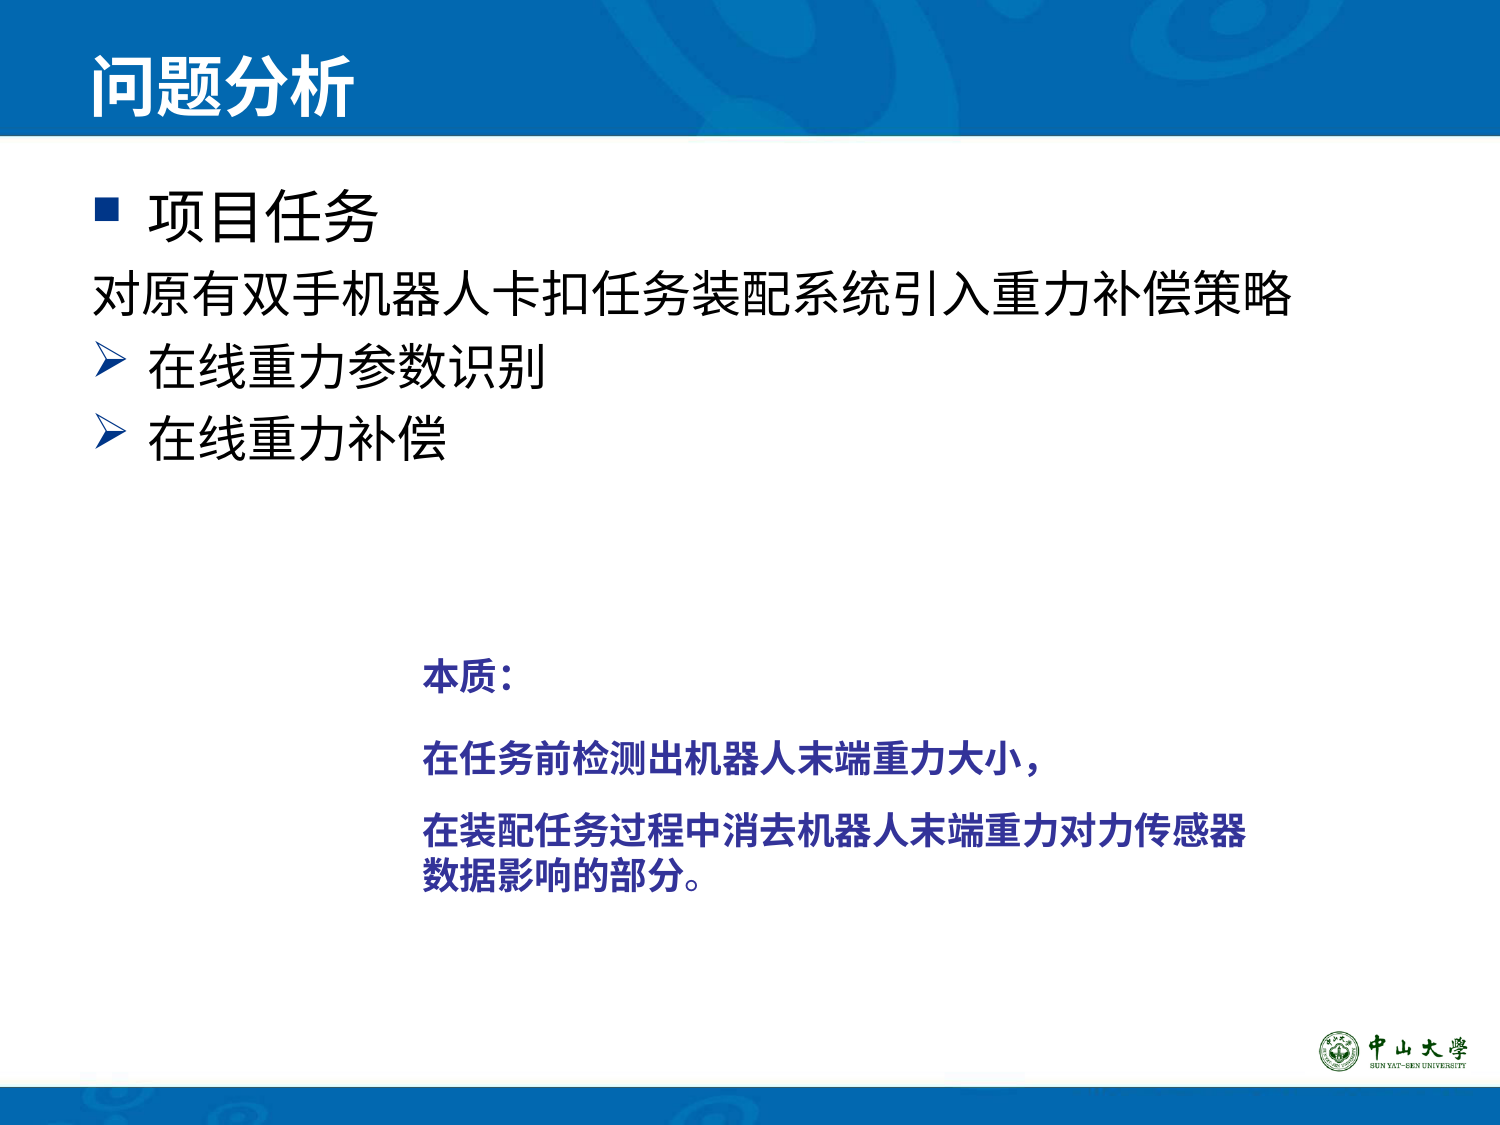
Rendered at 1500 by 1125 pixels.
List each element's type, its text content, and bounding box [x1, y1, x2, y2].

text_box 项目任务 对原有双手机器人卡扣任务装配系统引入重力补偿策略 在线重力参数识别 在线重力补偿 [76, 172, 1427, 916]
picture [0, 0, 1500, 1125]
text_box 在任务前检测出机器人末端重力大小， [407, 727, 1075, 789]
text_box 本质： [407, 645, 550, 706]
title 问题分析 [75, 19, 1425, 161]
text_box 在装配任务过程中消去机器人末端重力对力传感器 数据影响的部分。 [407, 798, 1263, 905]
